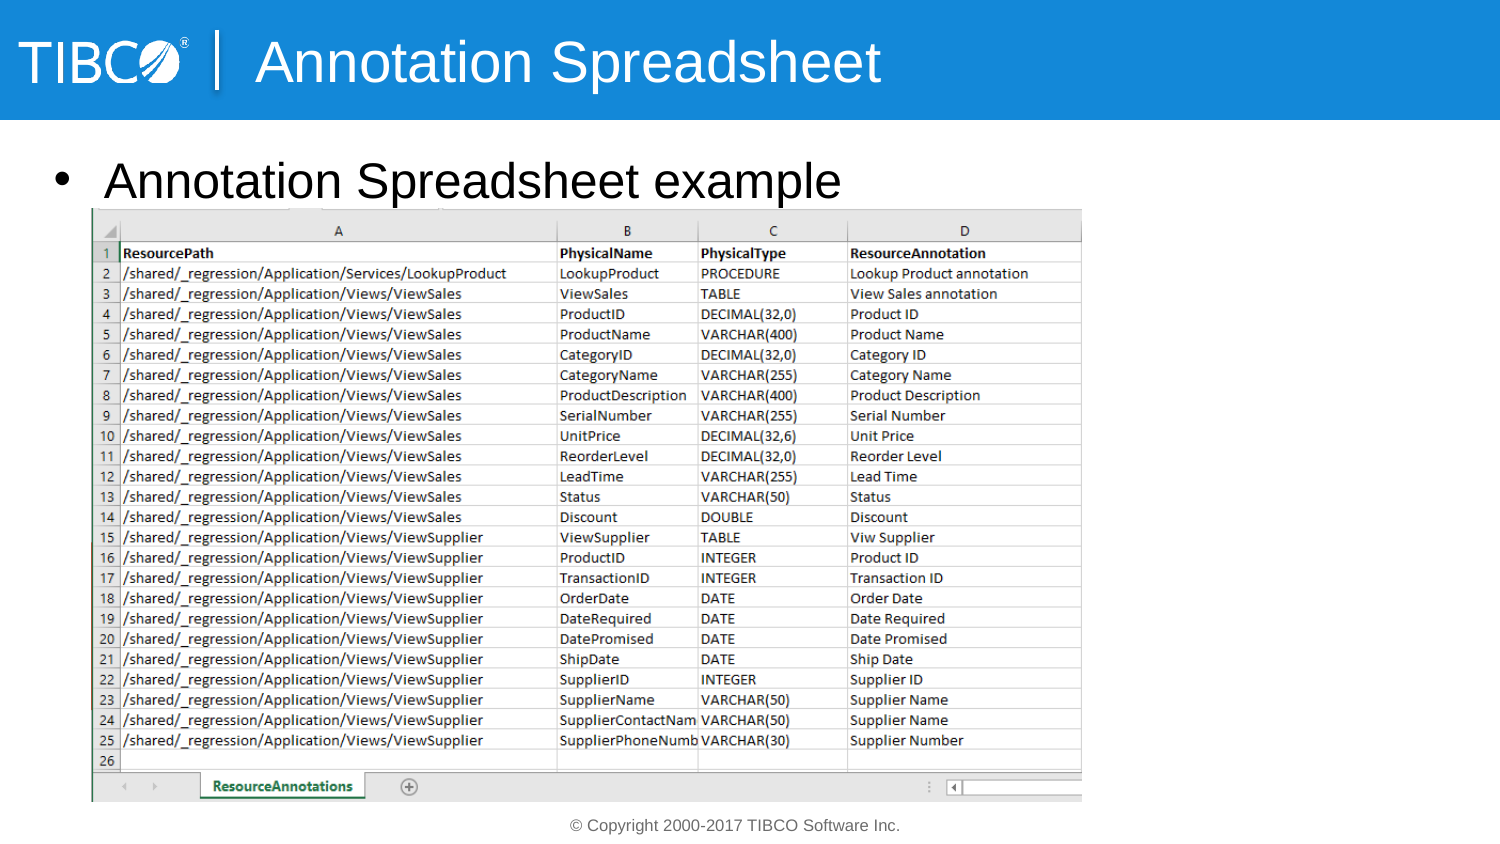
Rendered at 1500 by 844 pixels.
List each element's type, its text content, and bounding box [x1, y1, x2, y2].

title Annotation Spreadsheet [240, 16, 1487, 103]
footer © Copyright 2000-2017 TIBCO Software Inc. [512, 811, 988, 844]
list Annotation Spreadsheet example [38, 140, 1464, 786]
picture [90, 208, 1082, 803]
